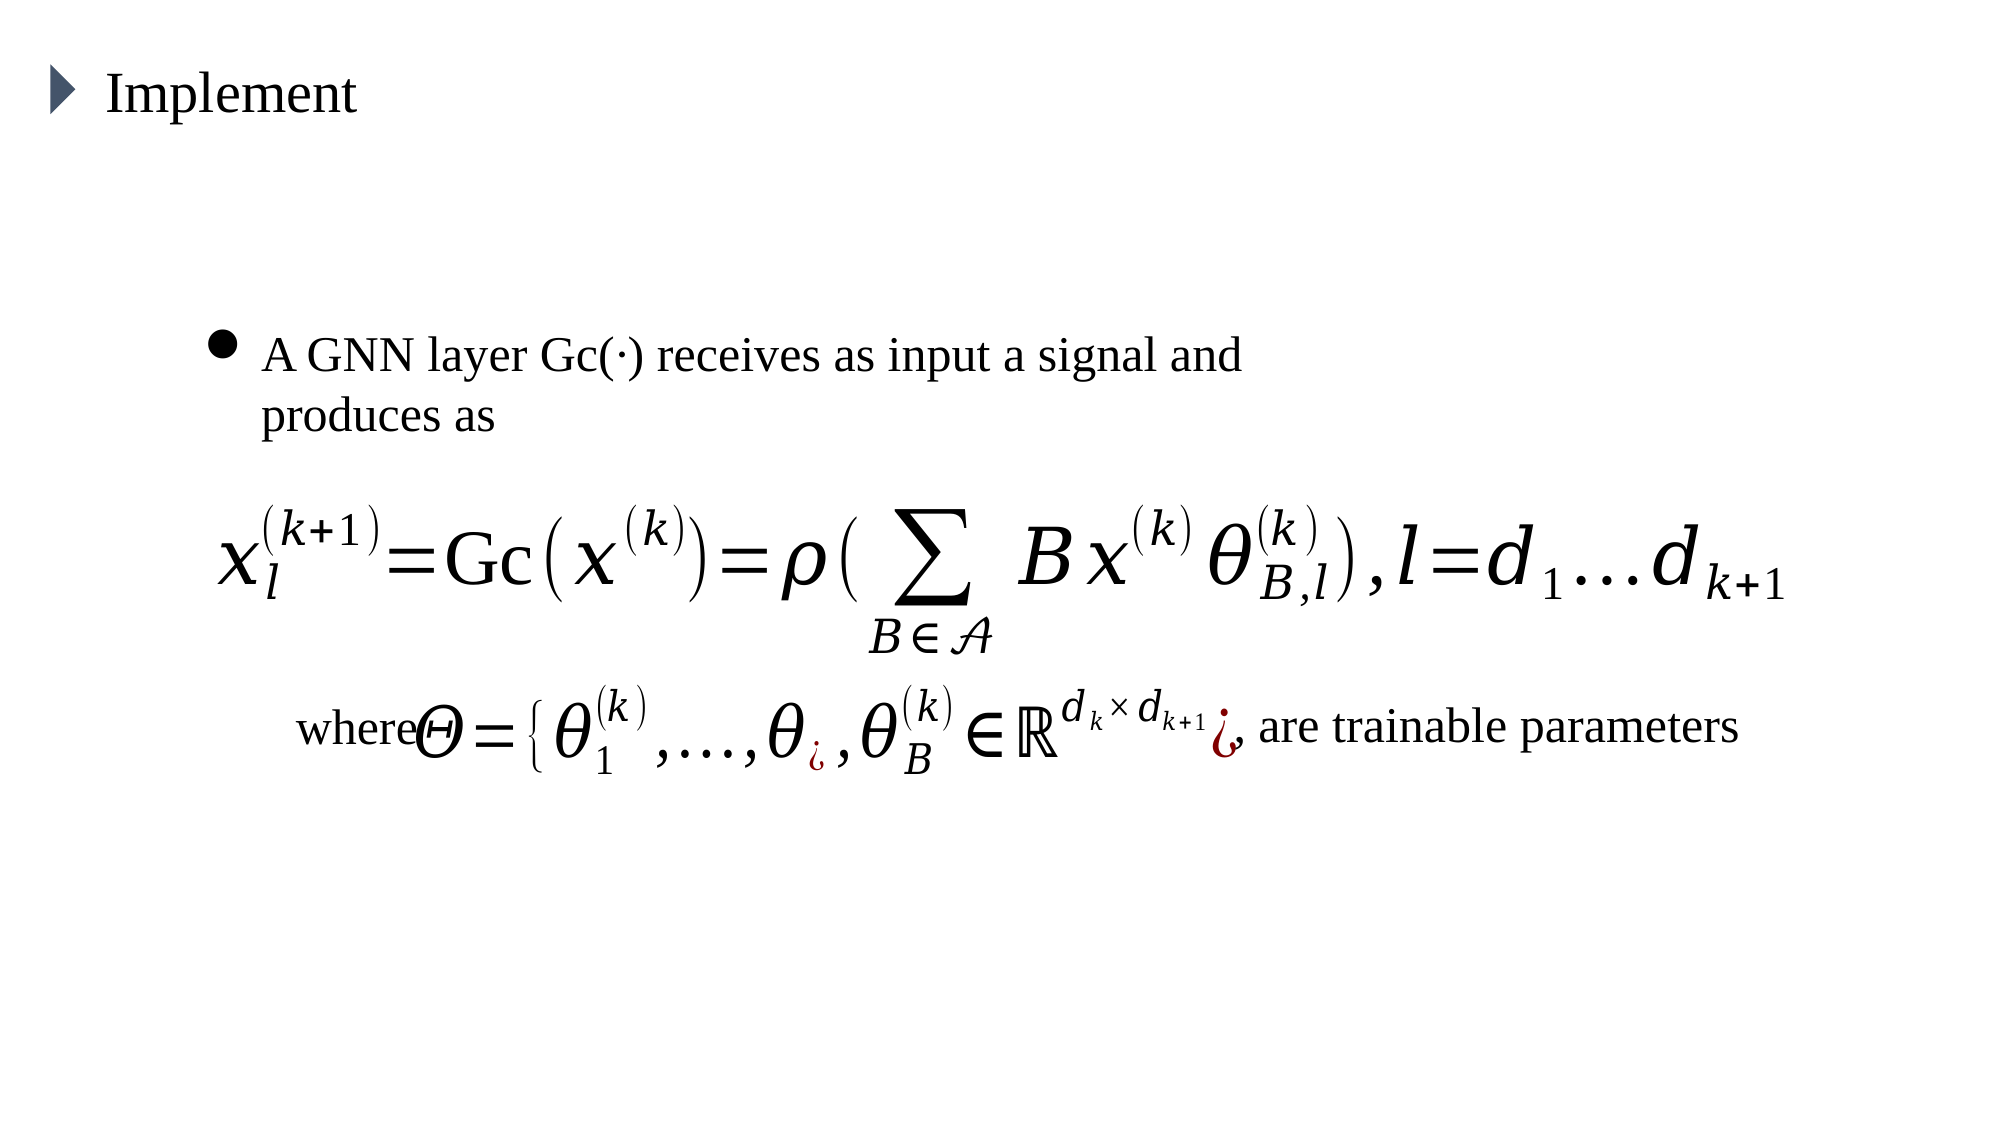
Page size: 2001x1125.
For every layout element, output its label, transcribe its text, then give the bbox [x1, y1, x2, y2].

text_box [50, 46, 374, 133]
text_box where [281, 687, 1282, 823]
text_box , are trainable parameters [1218, 684, 2000, 820]
